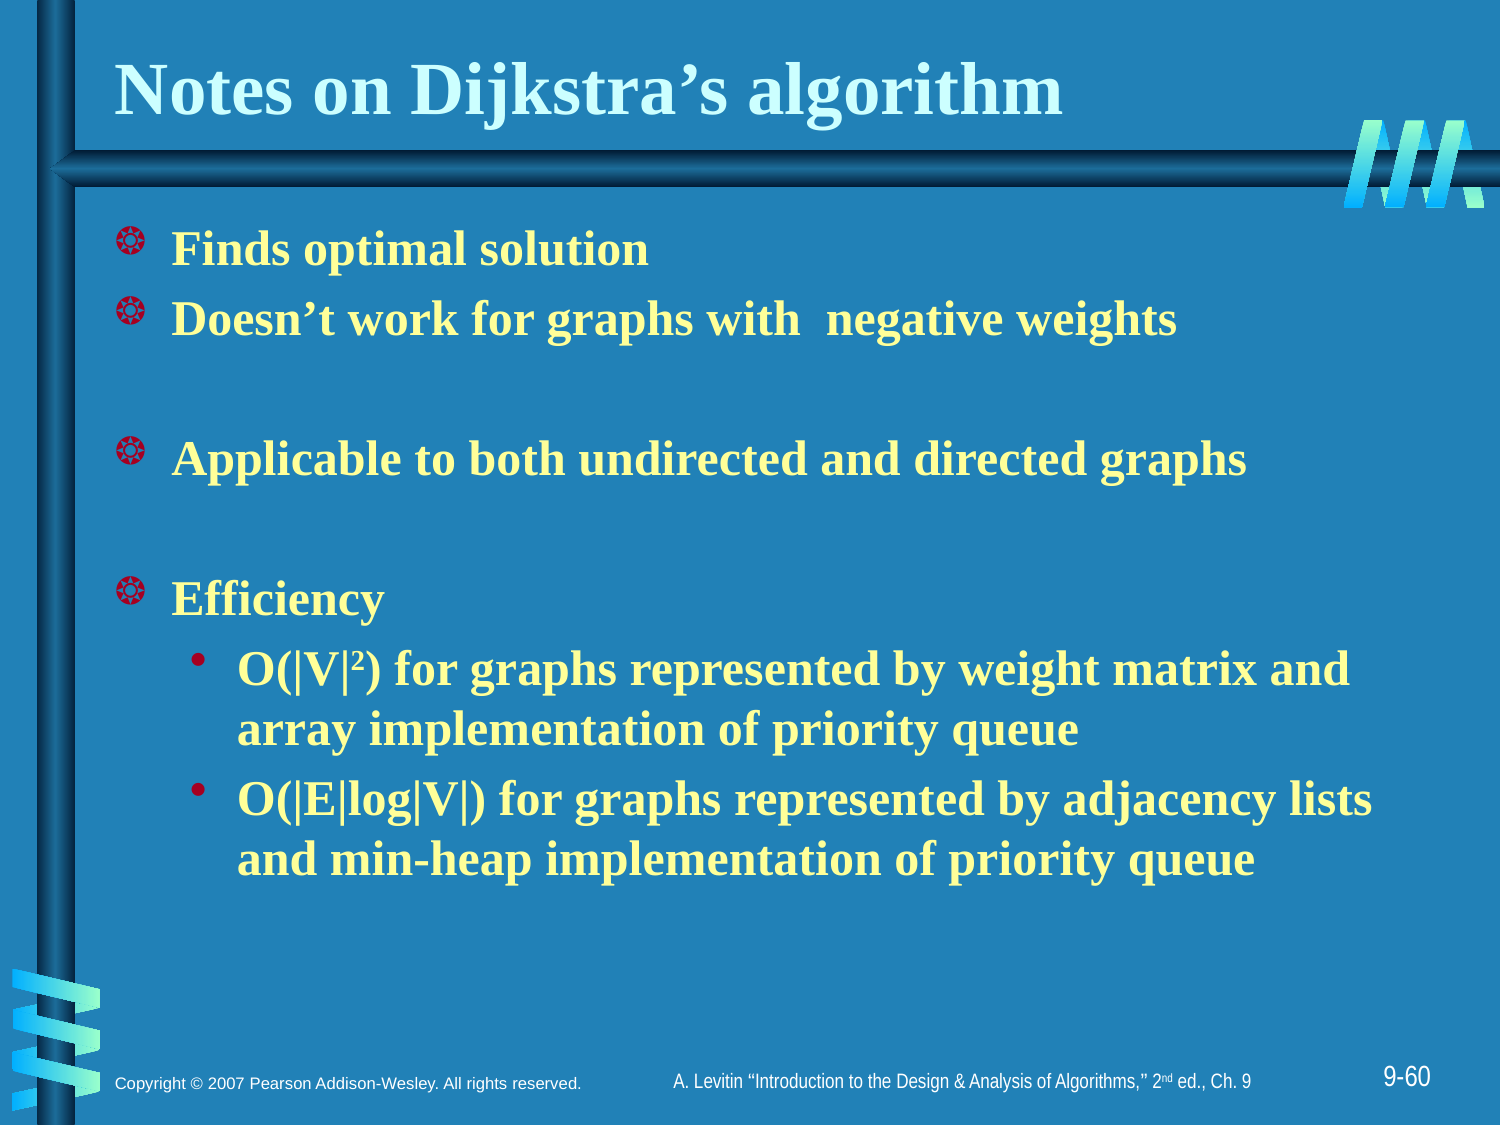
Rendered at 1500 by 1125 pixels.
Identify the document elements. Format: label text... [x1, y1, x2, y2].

list Finds optimal solution Doesn’t work for graphs with negative weights Applicable to both undirected and directed graphs Efficiency O(|V|2) for graphs represented by weight matrix and array implementation of priority queue O(|E|log|V|) for graphs represented by adjacency lists and min-heap implementation of priority queue [99, 207, 1463, 1013]
title Notes on Dijkstra’s algorithm [99, 24, 1476, 138]
